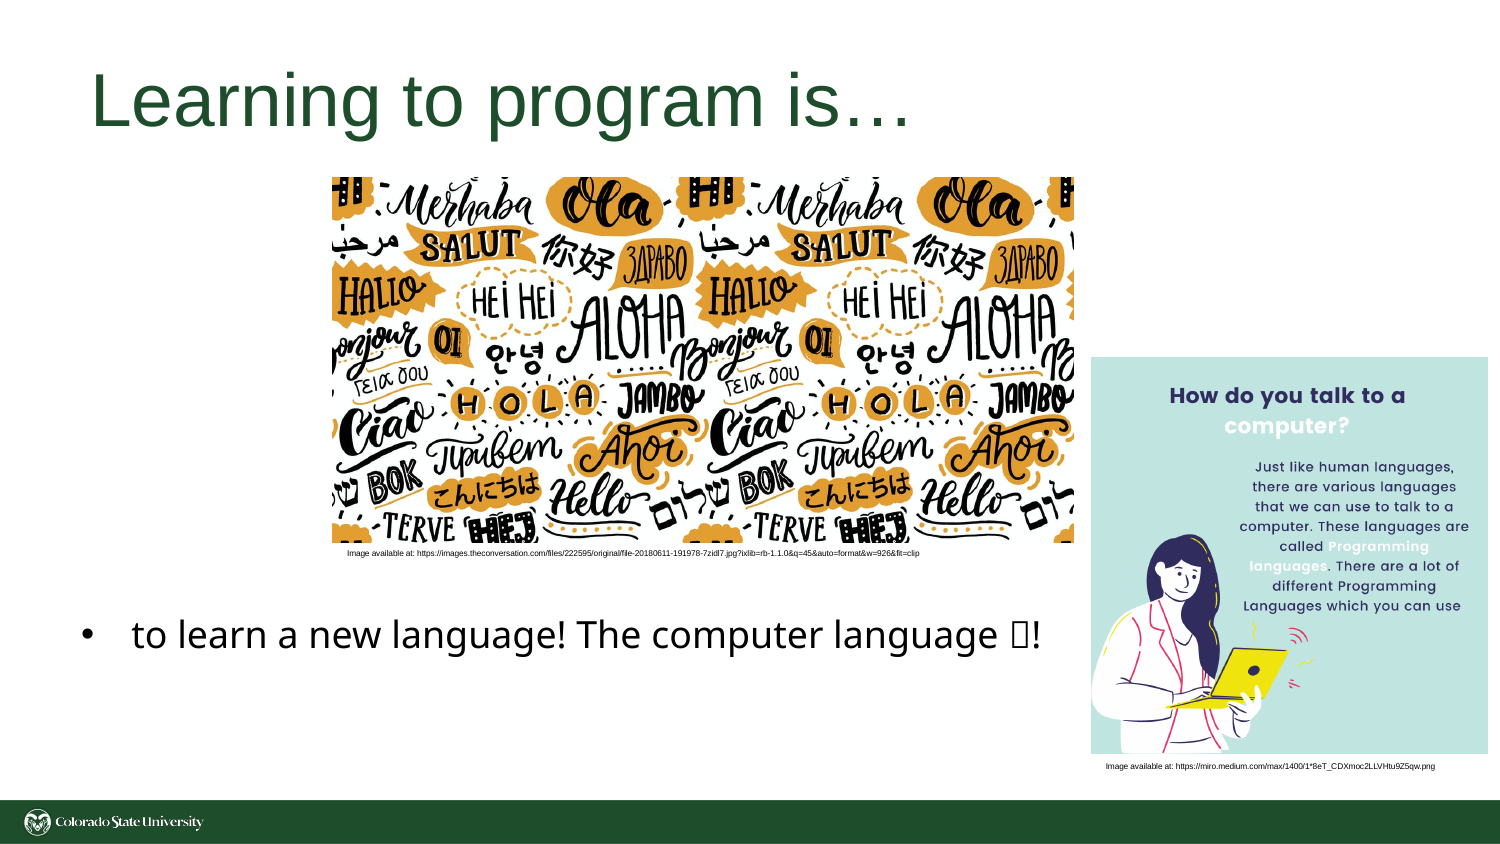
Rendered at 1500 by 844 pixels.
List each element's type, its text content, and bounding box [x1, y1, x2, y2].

list to learn a new language! The computer language ! [46, 592, 1062, 690]
text_box Image available at: https://images.theconversation.com/files/222595/original/file-20180611-191978-7zidl7.jpg?ixlib=rb-1.1.0&q=45&auto=format&w=926&fit=clip [332, 541, 1085, 566]
text_box Image available at: https://miro.medium.com/max/1400/1*8eT_CDXmoc2LLVHtu9Z5qw.png [1091, 760, 1488, 779]
picture [1090, 357, 1488, 754]
title Learning to program is… [80, 41, 1444, 152]
picture [332, 177, 1074, 543]
picture [16, 800, 212, 844]
